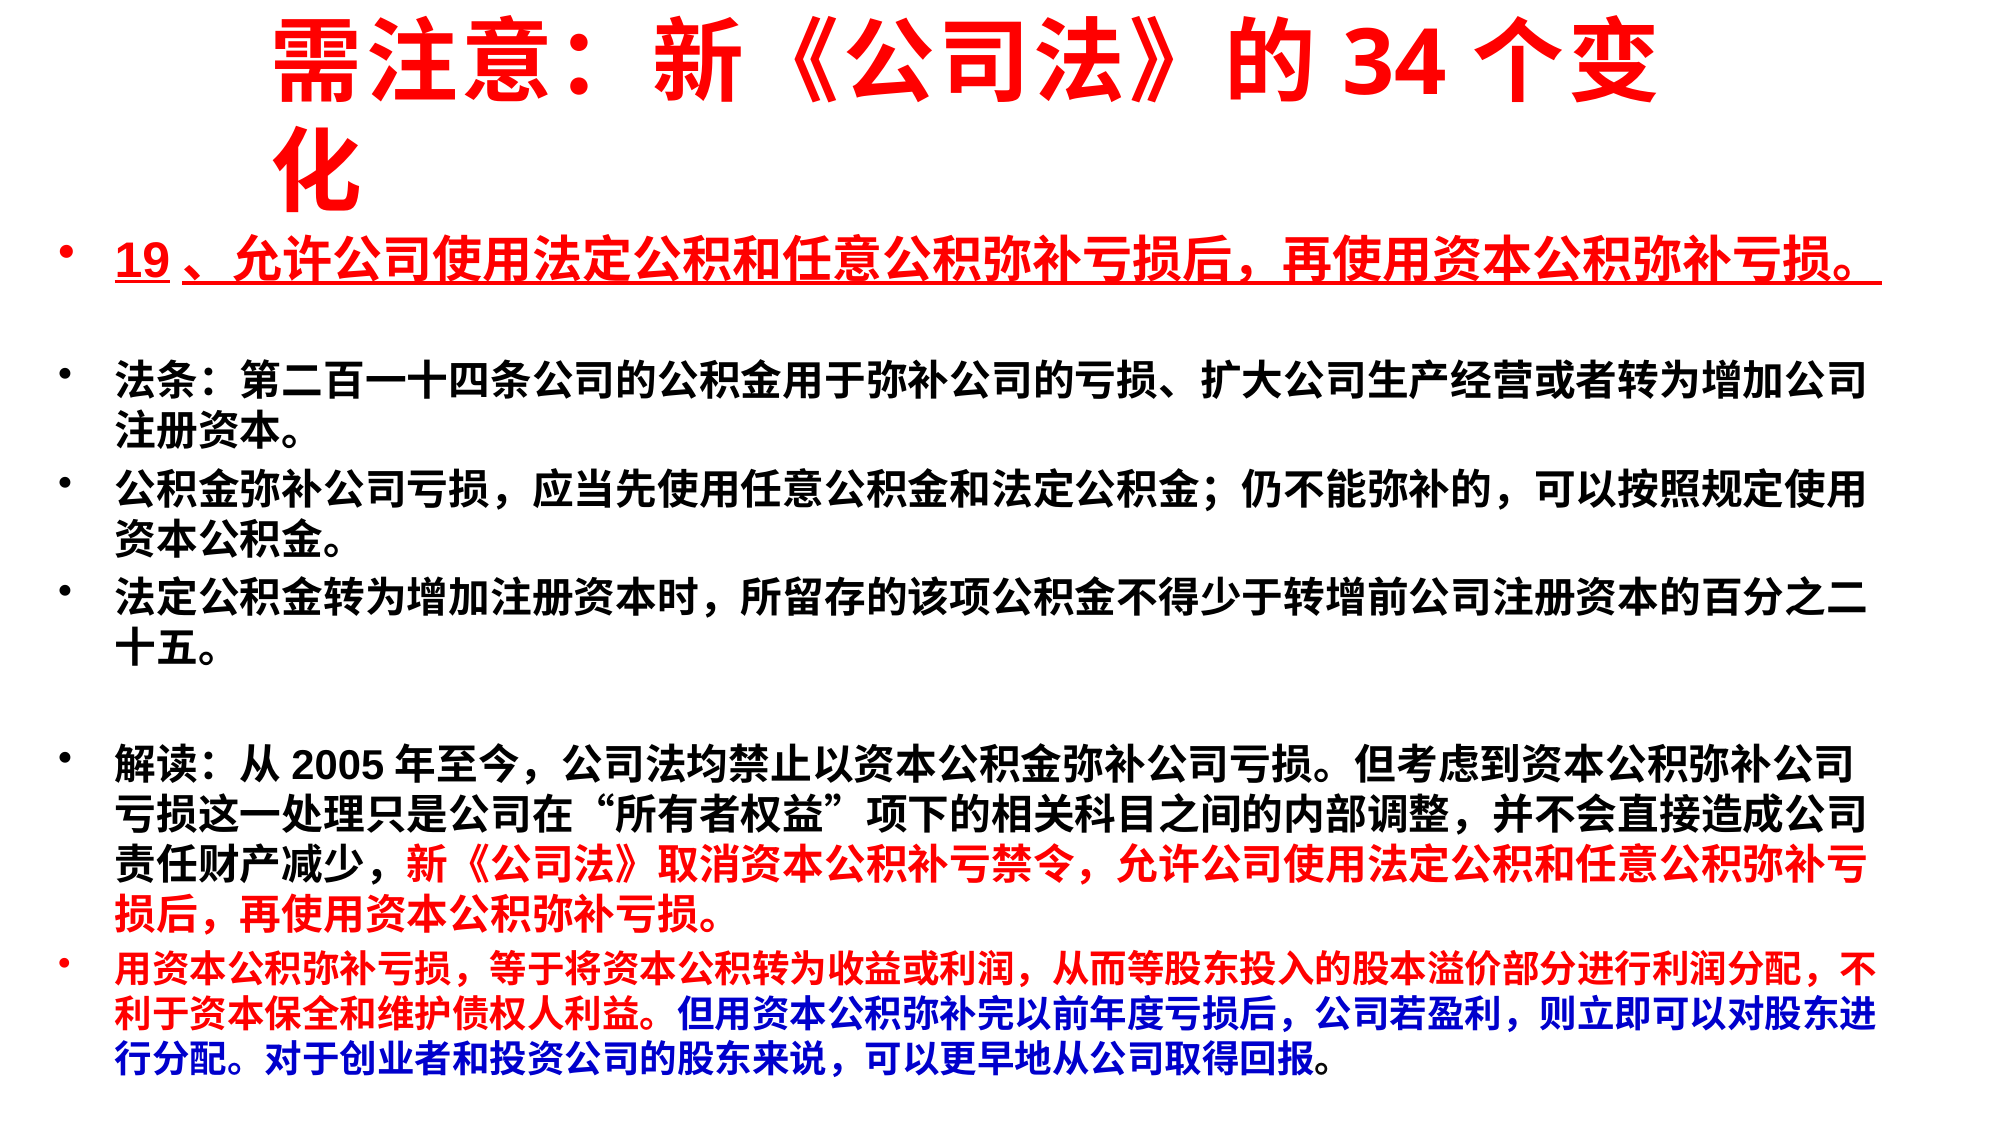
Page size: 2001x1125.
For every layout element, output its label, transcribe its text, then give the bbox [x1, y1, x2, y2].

list 19、允许公司使用法定公积和任意公积弥补亏损后，再使用资本公积弥补亏损。 法条：第二百一十四条公司的公积金用于弥补公司的亏损、扩大公司生产经营或者转为增加公司注册资本。 公积金弥补公司亏损，应当先使用任意公积金和法定公积金；仍不能弥补的，可以按照规定使用资本公积金。 法定公积金转为增加注册资本时，所留存的该项公积金不得少于转增前公司注册资本的百分之二十五。 解读：从2005年至今，公司法均禁止以资本公积金弥补公司亏损。但考虑到资本公积弥补公司亏损这一处理只是公司在“所有者权益”项下的相关科目之间的内部调整，并不会直接造成公司责任财产减少，新《公司法》取消资本公积补亏禁令，允许公司使用法定公积和任意公积弥补亏损后，再使用资本公积弥补亏损。 用资本公积弥补亏损，等于将资本公积转为收益或利润，从而等股东投入的股本溢价部分进行利润分配，不利于资本保全和维护债权人利益。但用资本公积弥补完以前年度亏损后，公司若盈利，则立即可以对股东进行分配。对于创业者和投资公司的股东来说，可以更早地从公司取得回报。 [43, 219, 1910, 1005]
title 需注意：新《公司法》的34个变化 [255, 19, 1675, 207]
